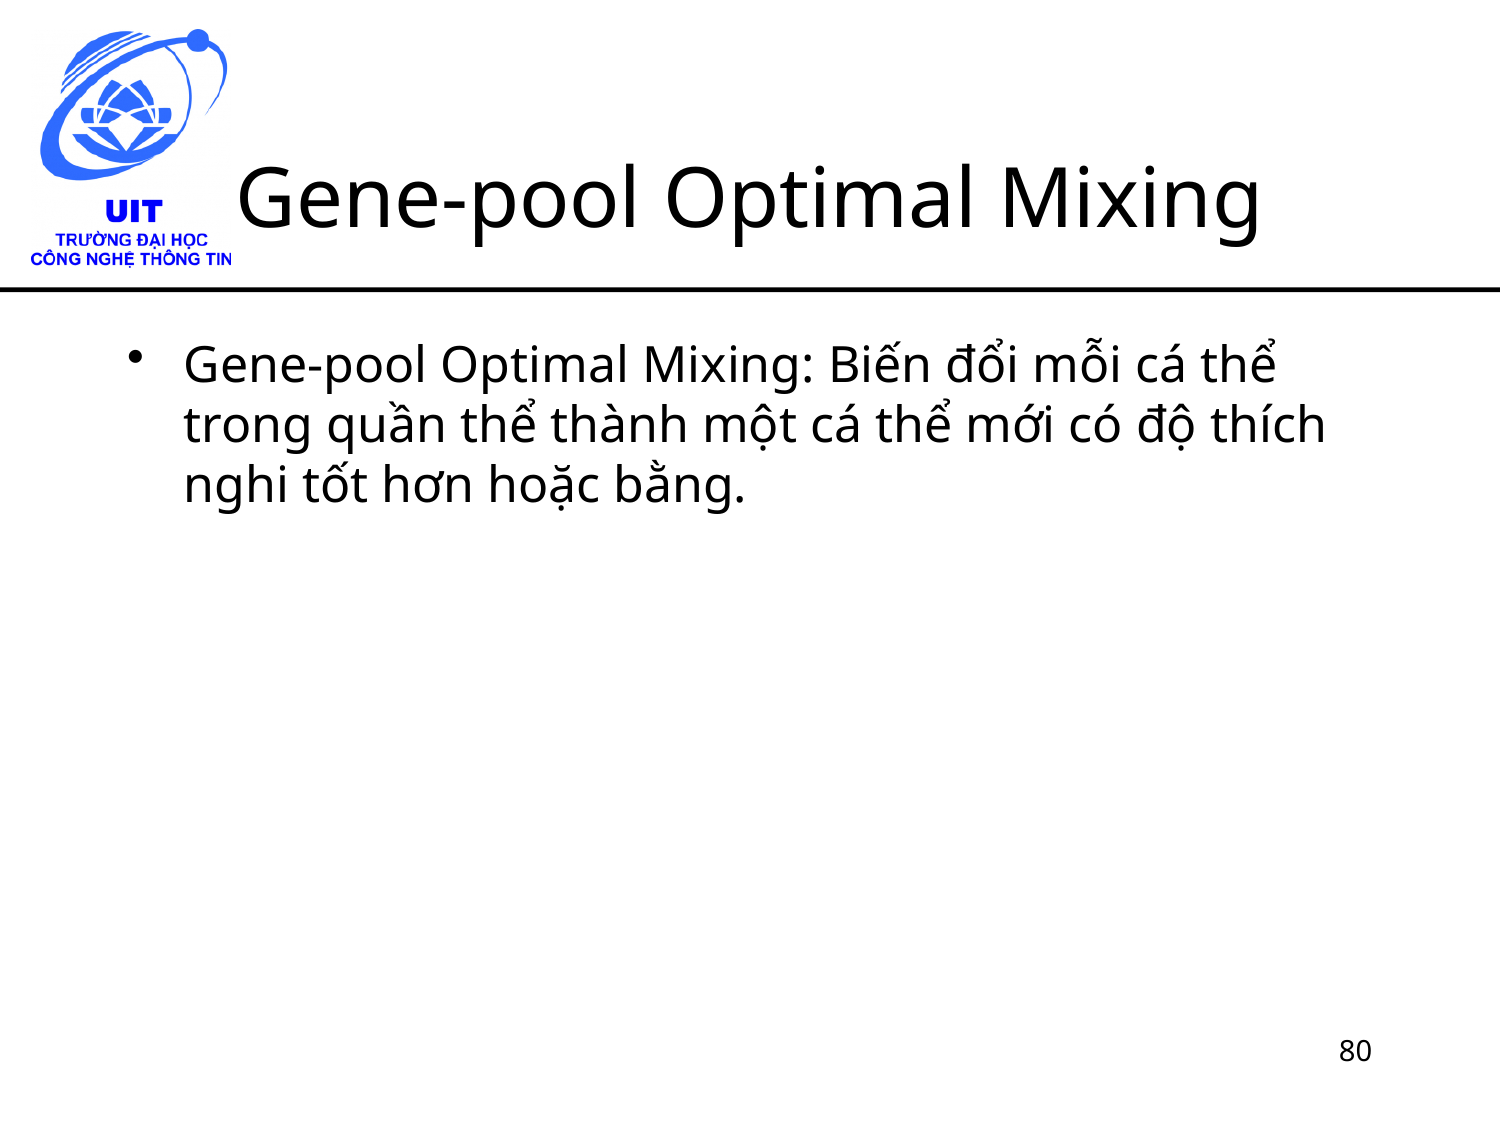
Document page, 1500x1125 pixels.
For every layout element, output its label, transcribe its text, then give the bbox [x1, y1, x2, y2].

title Gene-pool Optimal Mixing [112, 99, 1388, 288]
slide_number 80 [1074, 1024, 1388, 1101]
picture [31, 29, 231, 268]
list Gene-pool Optimal Mixing: Biến đổi mỗi cá thể trong quần thể thành một cá thể mới có độ thích nghi tốt hơn hoặc bằng. [112, 324, 1427, 1000]
